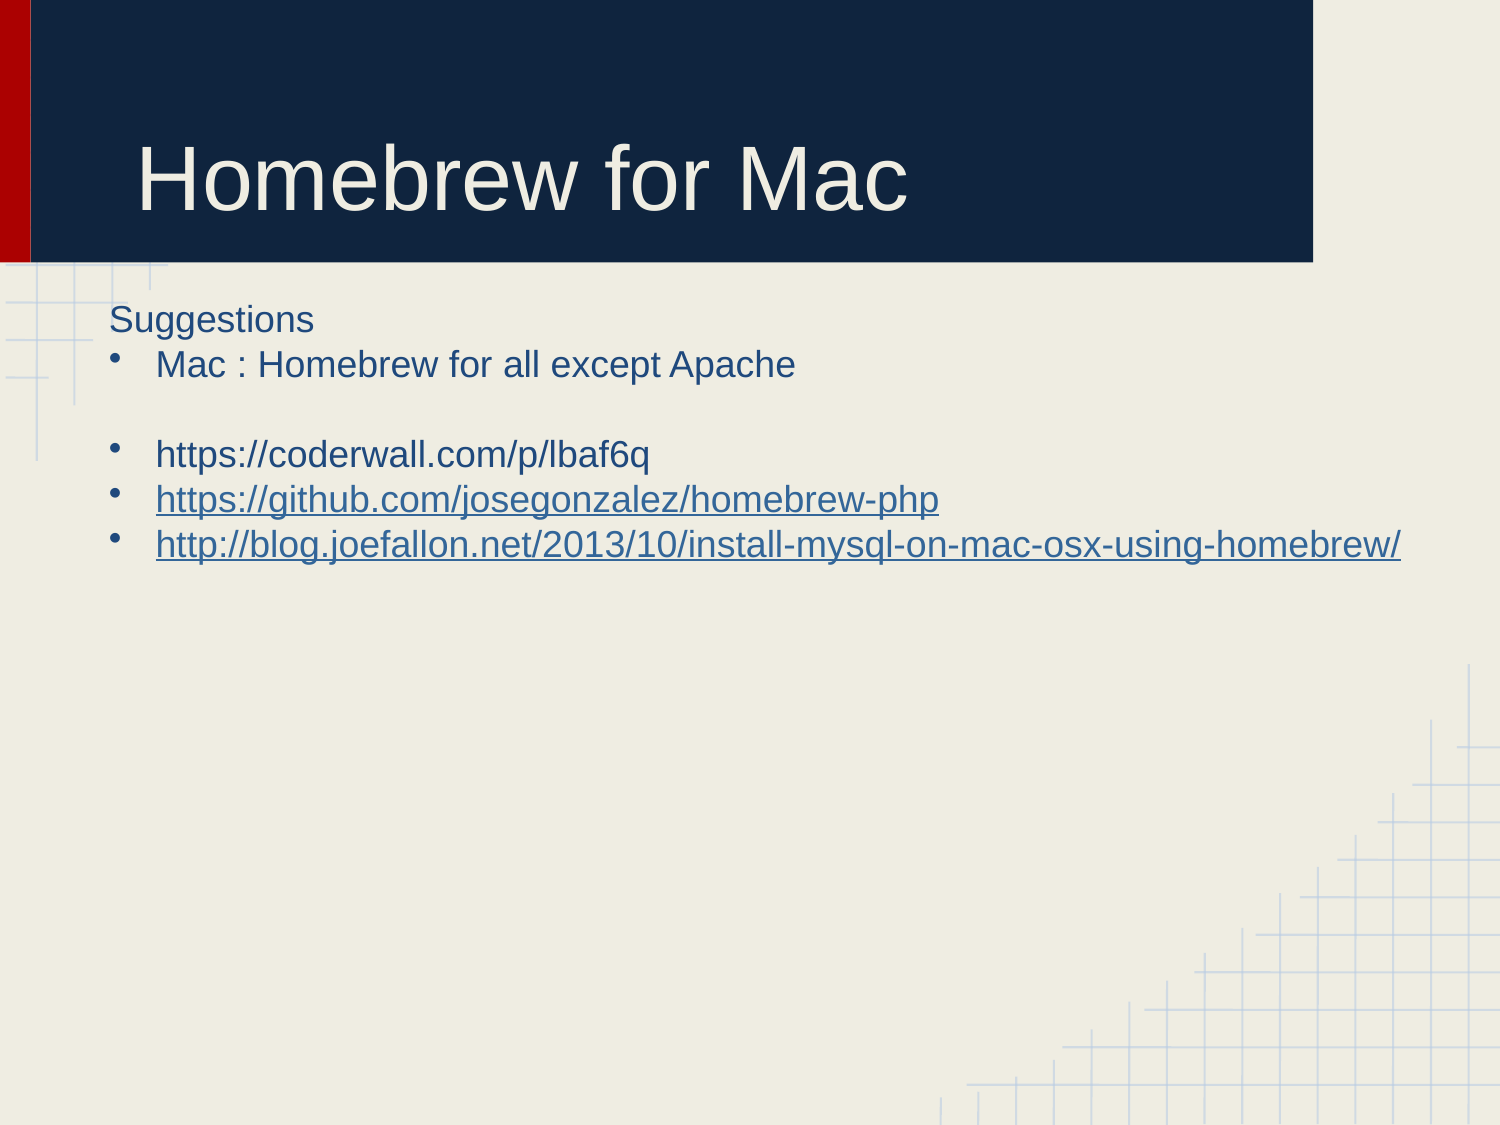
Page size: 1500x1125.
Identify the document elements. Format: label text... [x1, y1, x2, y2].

list Suggestions Mac : Homebrew for all except Apache https://coderwall.com/p/lbaf6q https://github.com/josegonzalez/homebrew-php http://blog.joefallon.net/2013/10/install-mysql-on-mac-osx-using-homebrew/ [75, 279, 1425, 1074]
title Homebrew for Mac [75, 22, 1276, 244]
